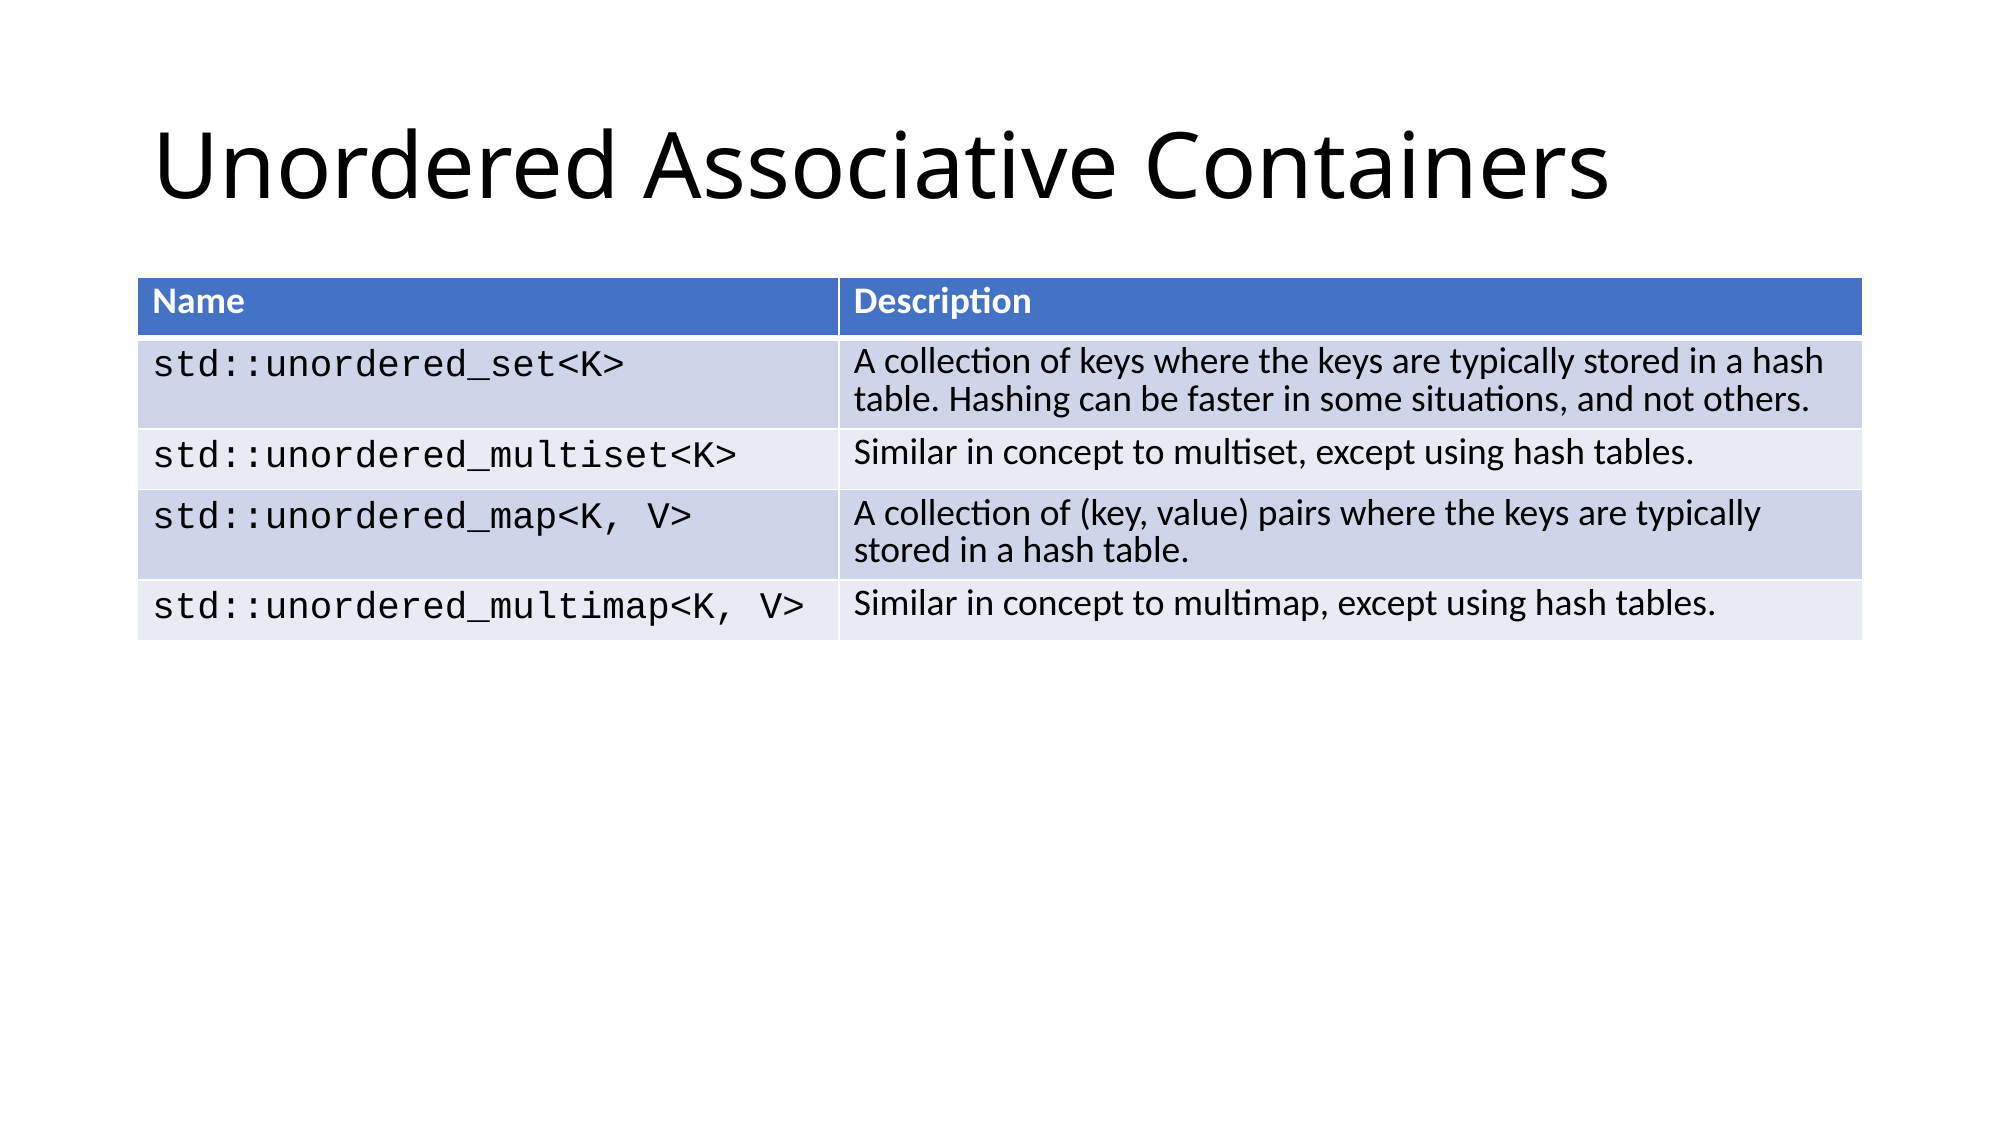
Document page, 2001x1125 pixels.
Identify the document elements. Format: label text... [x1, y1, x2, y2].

title Unordered Associative Containers [137, 59, 1863, 276]
table_cell A collection of (key, value) pairs where the keys are typically stored in a hash table. [840, 490, 1862, 579]
table_cell std::unordered_multiset<K> [138, 430, 838, 489]
table_header Name [138, 278, 838, 335]
table_cell std::unordered_map<K, V> [138, 490, 838, 579]
table_cell std::unordered_multimap<K, V> [138, 581, 838, 640]
table_cell Similar in concept to multimap, except using hash tables. [840, 581, 1862, 640]
table_cell Similar in concept to multiset, except using hash tables. [840, 430, 1862, 489]
table_cell A collection of keys where the keys are typically stored in a hash table. Hashing can be faster in some situations, and not others. [840, 341, 1862, 428]
table_cell std::unordered_set<K> [138, 341, 838, 428]
table_header Description [840, 278, 1862, 335]
